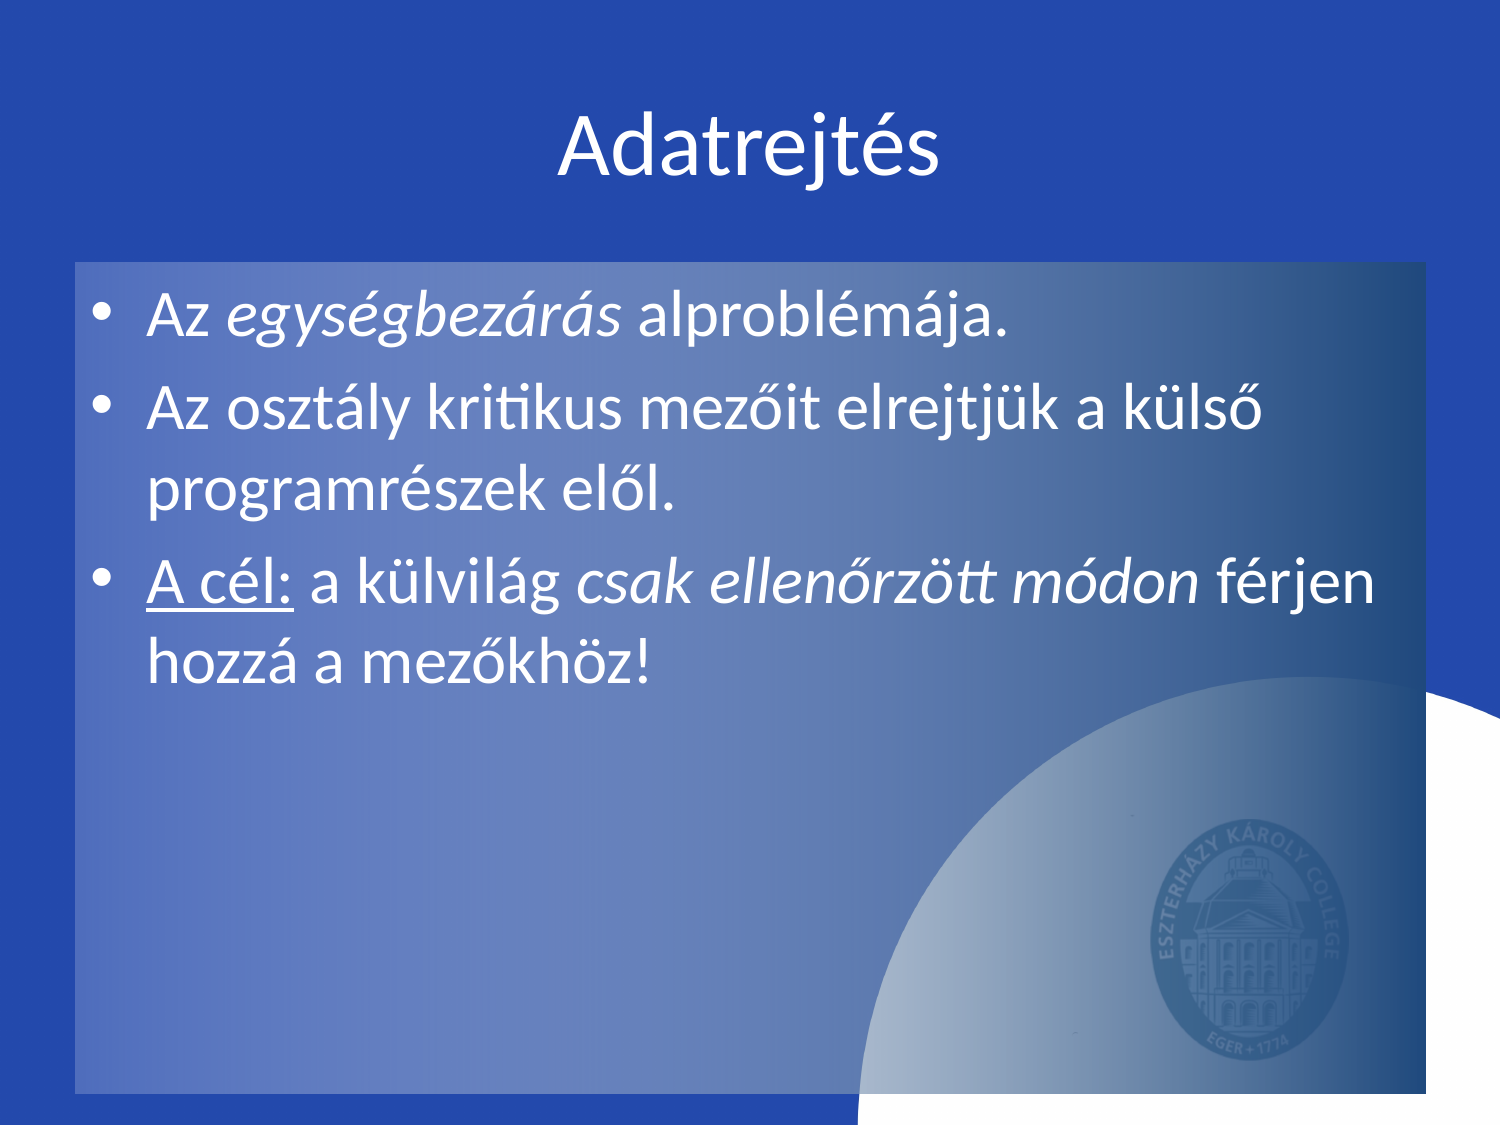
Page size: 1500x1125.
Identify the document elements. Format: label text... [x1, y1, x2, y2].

picture [0, 0, 1500, 1125]
title Adatrejtés [75, 45, 1425, 233]
list Az egységbezárás alproblémája. Az osztály kritikus mezőit elrejtjük a külső programrészek elől. A cél: a külvilág csak ellenőrzött módon férjen hozzá a mezőkhöz! [75, 262, 1425, 1094]
